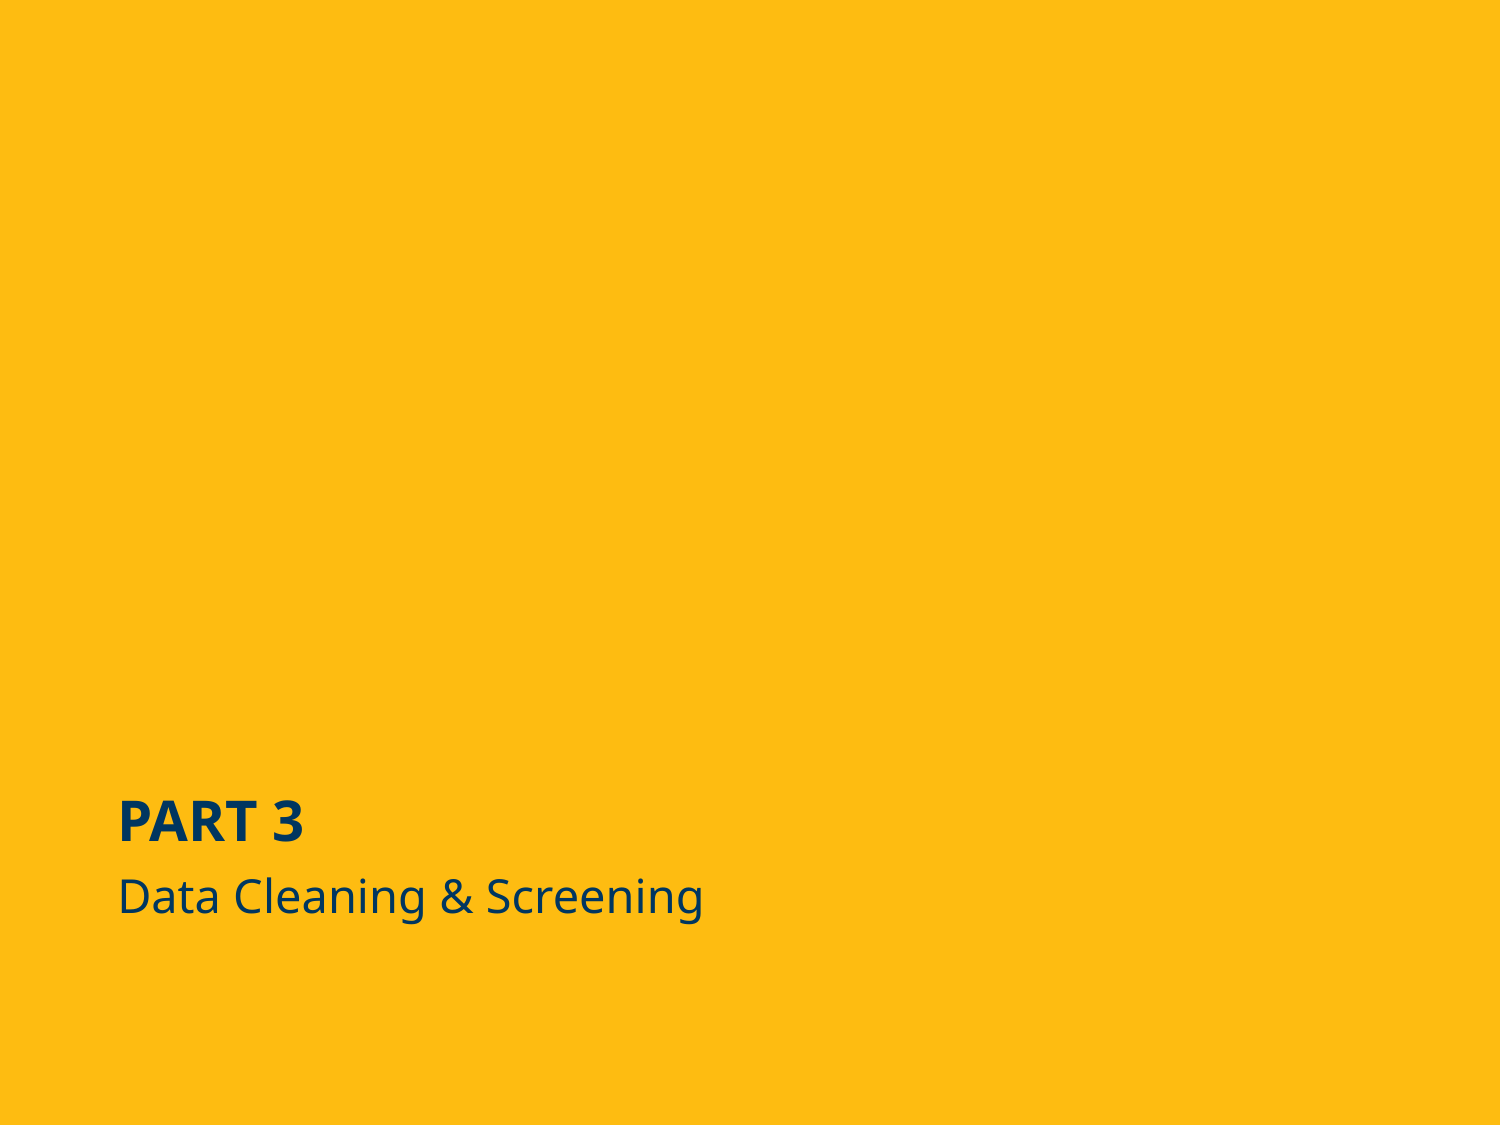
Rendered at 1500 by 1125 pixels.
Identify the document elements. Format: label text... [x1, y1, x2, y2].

list Data Cleaning & Screening [102, 865, 1397, 1036]
title PART 3 [102, 671, 1397, 861]
